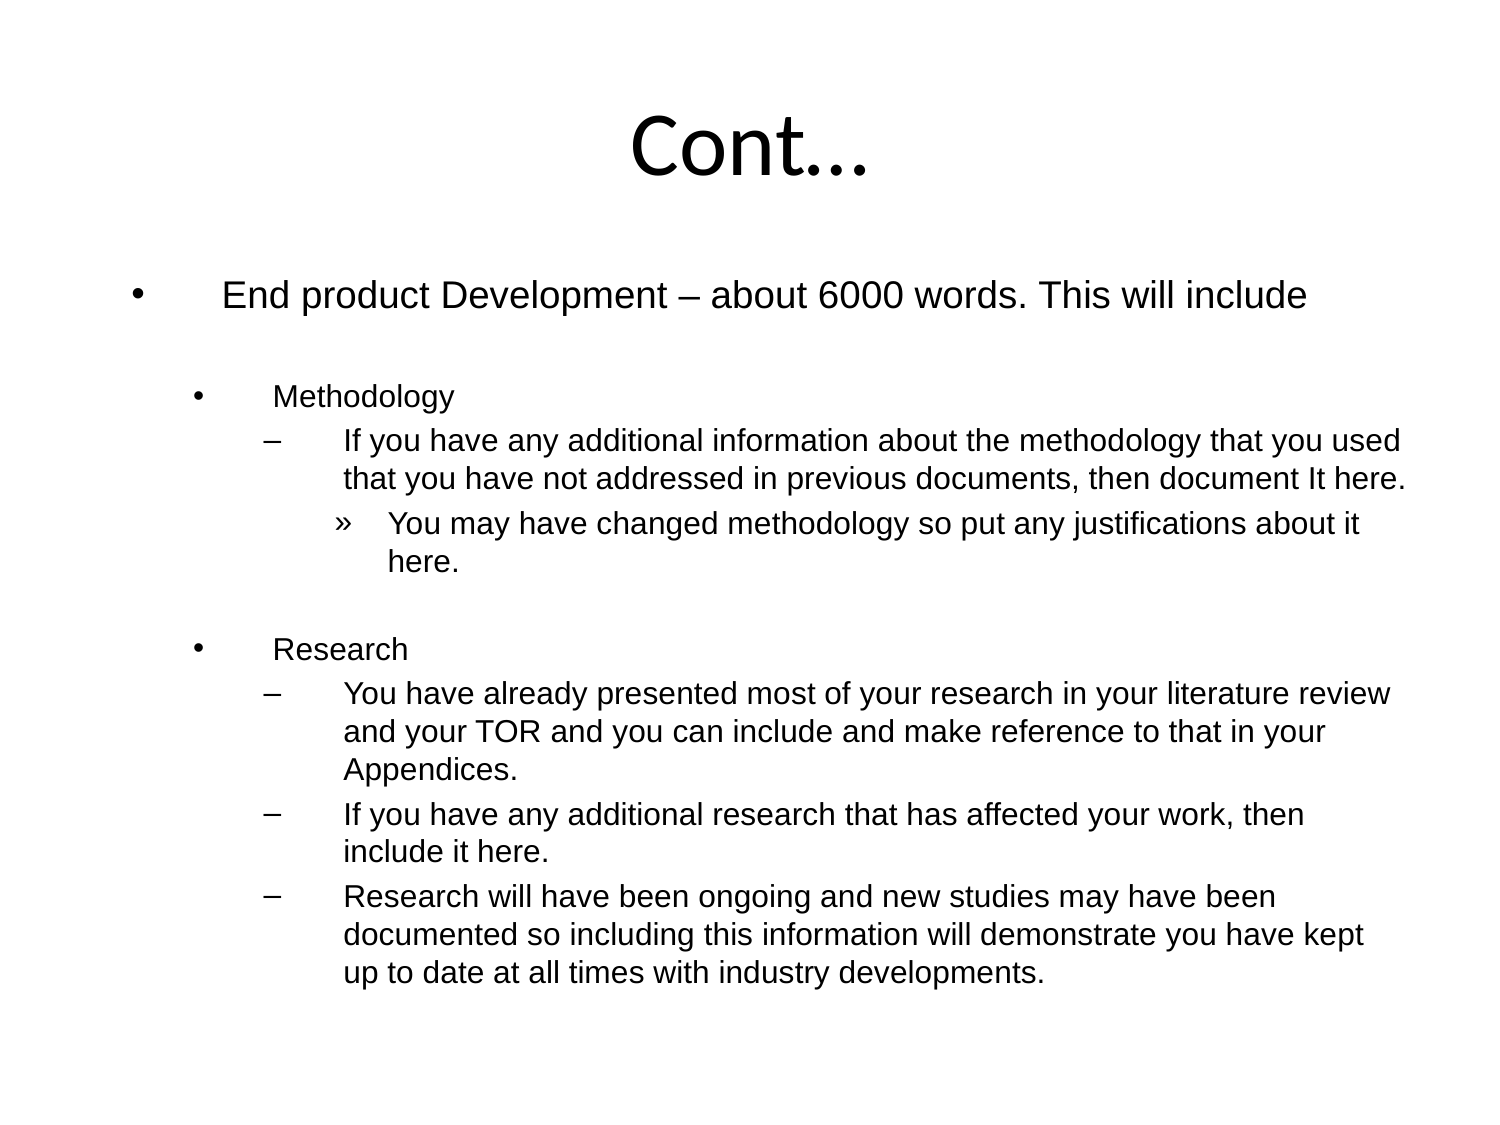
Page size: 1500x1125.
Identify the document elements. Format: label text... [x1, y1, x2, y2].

title Cont… [75, 45, 1425, 233]
list End product Development – about 6000 words. This will include Methodology If you have any additional information about the methodology that you used that you have not addressed in previous documents, then document It here. You may have changed methodology so put any justifications about it here. Research You have already presented most of your research in your literature review and your TOR and you can include and make reference to that in your Appendices. If you have any additional research that has affected your work, then include it here. Research will have been ongoing and new studies may have been documented so including this information will demonstrate you have kept up to date at all times with industry developments. [75, 262, 1425, 1005]
